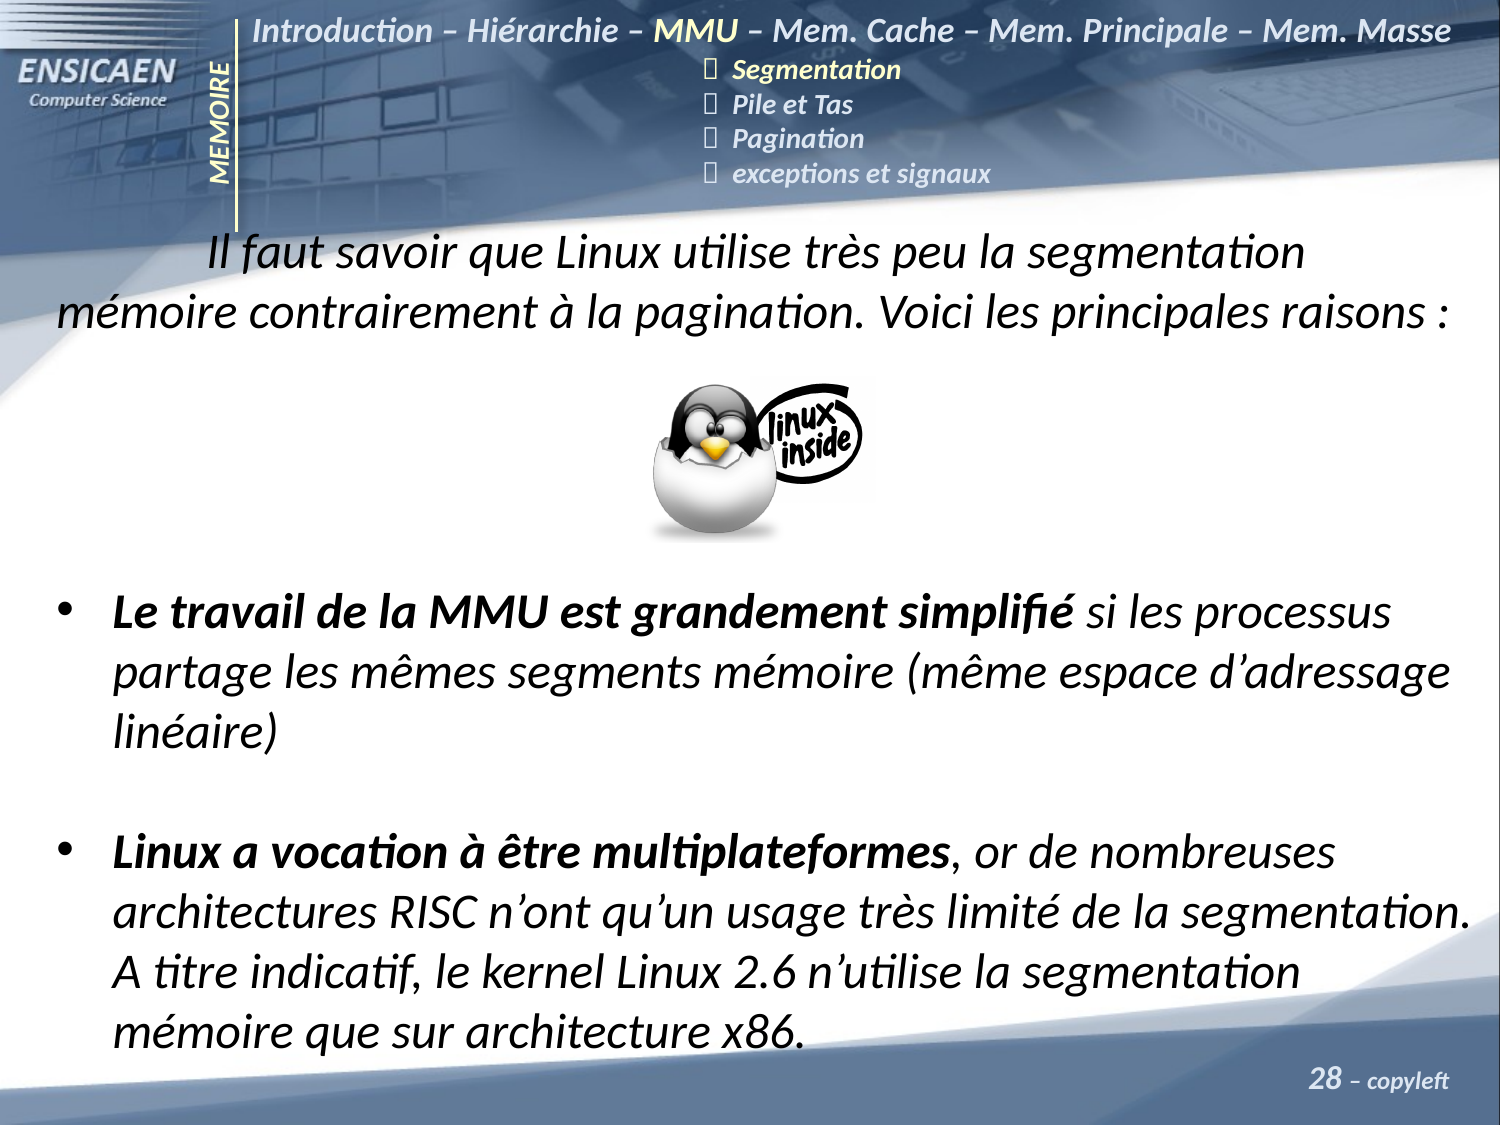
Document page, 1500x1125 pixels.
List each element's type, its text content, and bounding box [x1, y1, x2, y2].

text_box MEMOIRE [169, 0, 236, 210]
text_box Il faut savoir que Linux utilise très peu la segmentation mémoire contrairement à la pagination. Voici les principales raisons : Le travail de la MMU est grandement simplifié si les processus partage les mêmes segments mémoire (même espace d’adressage linéaire) Linux a vocation à être multiplateformes, or de nombreuses architectures RISC n’ont qu’un usage très limité de la segmentation. A titre indicatif, le kernel Linux 2.6 n’utilise la segmentation mémoire que sur architecture x86. [41, 210, 1499, 1083]
picture [0, 0, 1500, 1125]
slide_number 28 – copyleft [1175, 1083, 1465, 1107]
text_box Introduction – Hiérarchie – MMU – Mem. Cache – Mem. Principale – Mem. Masse  Segmentation  Pile et Tas  Pagination  exceptions et signaux [236, 0, 1500, 208]
picture [634, 376, 877, 543]
